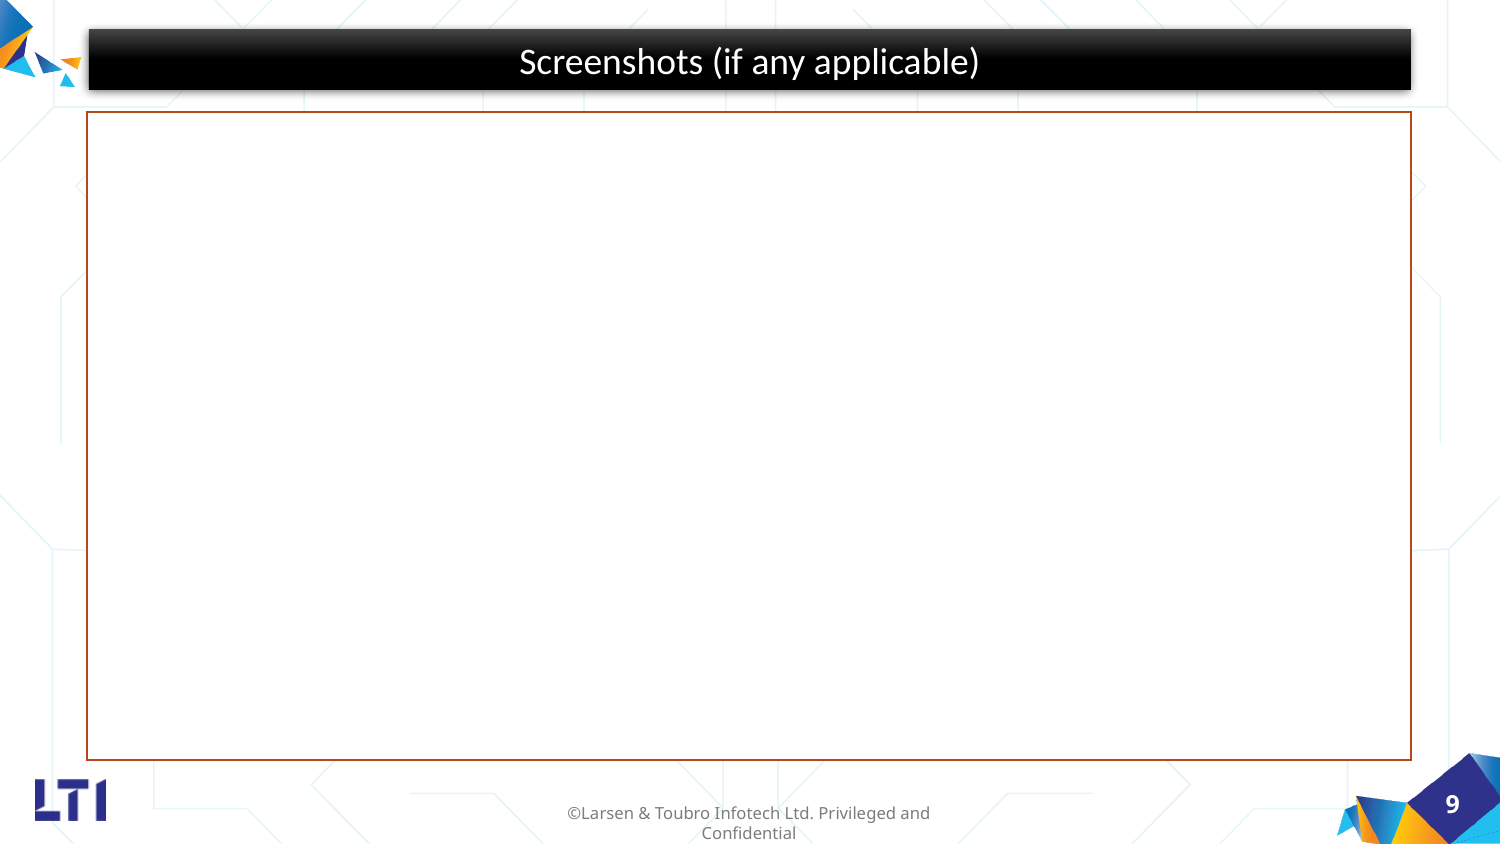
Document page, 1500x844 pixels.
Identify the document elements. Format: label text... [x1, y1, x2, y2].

picture [35, 779, 106, 821]
picture [1335, 747, 1500, 844]
picture [0, 0, 102, 95]
text_box Screenshots (if any applicable) [88, 29, 1411, 90]
text_box [86, 111, 1412, 761]
